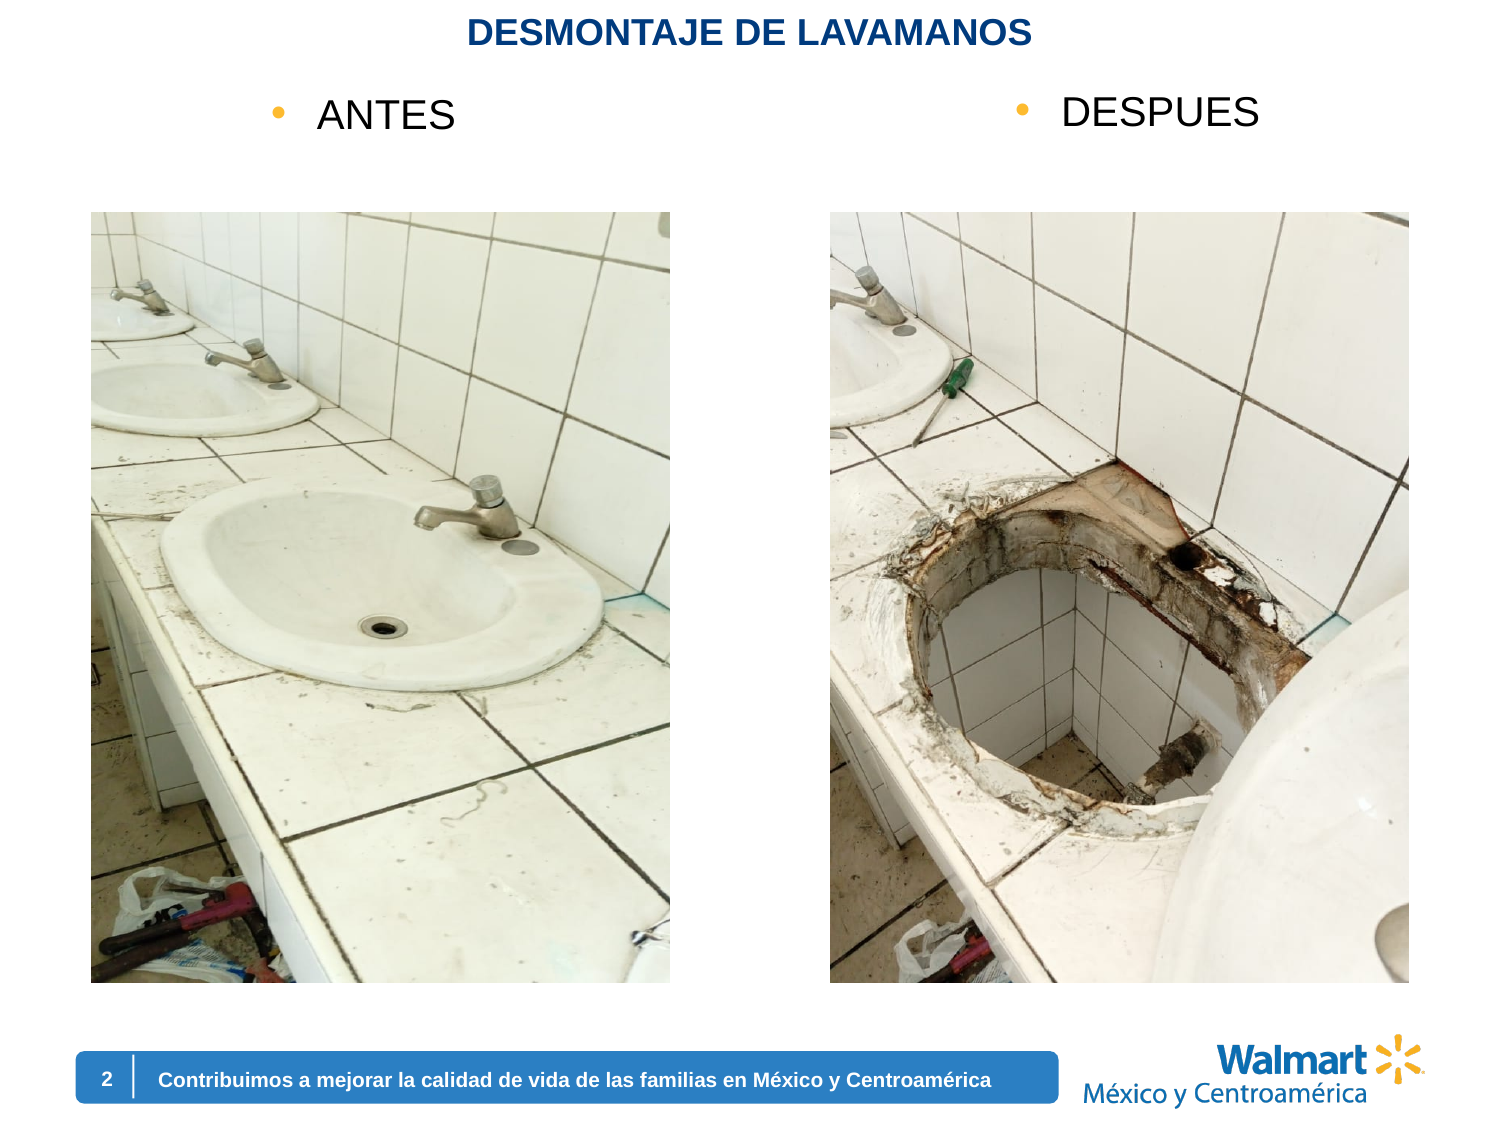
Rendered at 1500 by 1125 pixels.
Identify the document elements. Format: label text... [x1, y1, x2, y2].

picture [1084, 1034, 1425, 1109]
picture [830, 212, 1409, 983]
footer Contribuimos a mejorar la calidad de vida de las familias en México y Centroamérica [142, 1058, 1024, 1093]
text_box DESPUES [830, 77, 1444, 203]
title DESMONTAJE DE LAVAMANOS [74, 0, 1426, 61]
text_box ANTES [56, 87, 669, 213]
picture [91, 212, 670, 983]
